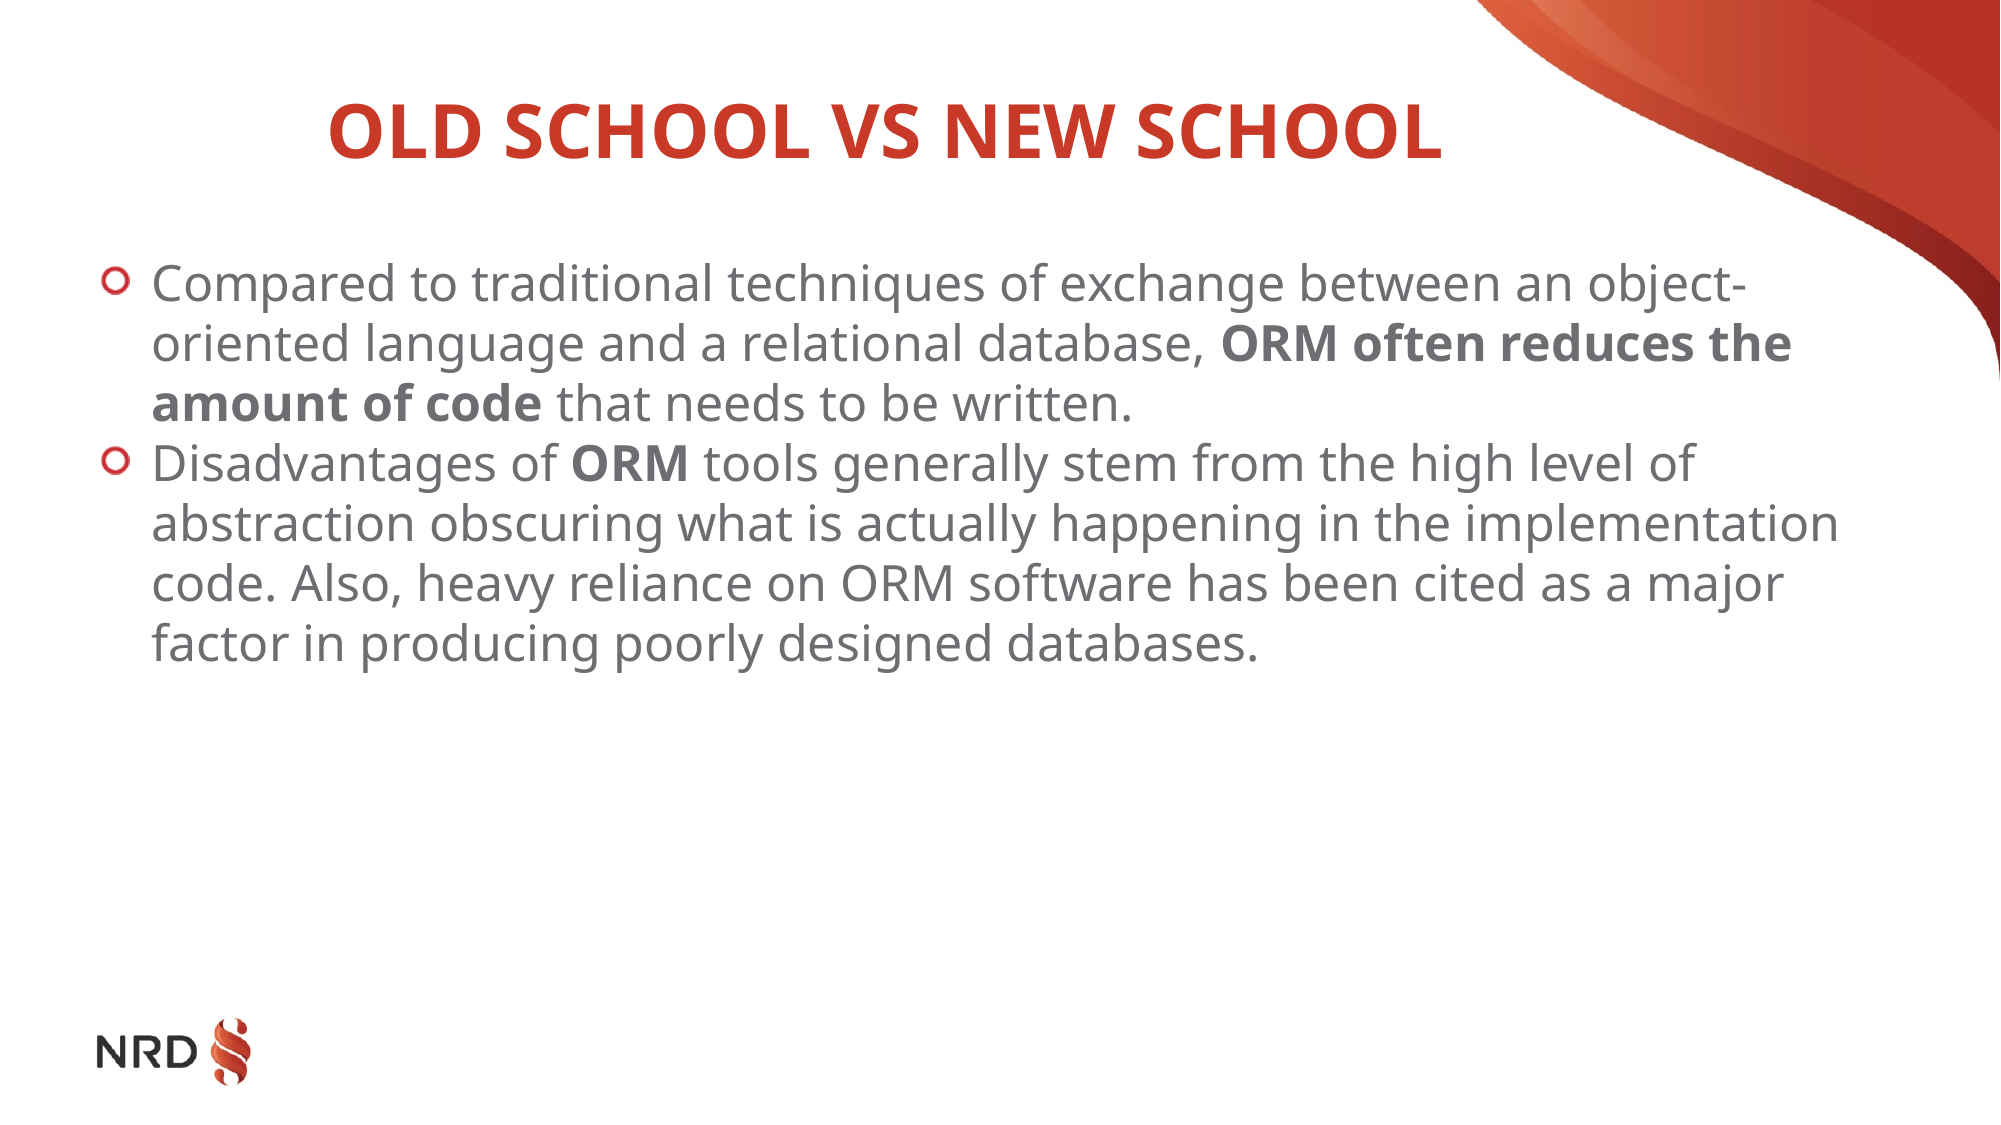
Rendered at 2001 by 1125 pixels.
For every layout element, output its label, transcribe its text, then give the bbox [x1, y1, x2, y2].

title OLD SCHOOL VS NEW SCHOOL [23, 37, 1749, 220]
subtitle Compared to traditional techniques of exchange between an object-oriented language and a relational database, ORM often reduces the amount of code that needs to be written. Disadvantages of ORM tools generally stem from the high level of abstraction obscuring what is actually happening in the implementation code. Also, heavy reliance on ORM software has been cited as a major factor in producing poorly designed databases. [86, 243, 1900, 998]
picture [54, 0, 2000, 1118]
picture [101, 446, 130, 475]
picture [101, 266, 130, 295]
